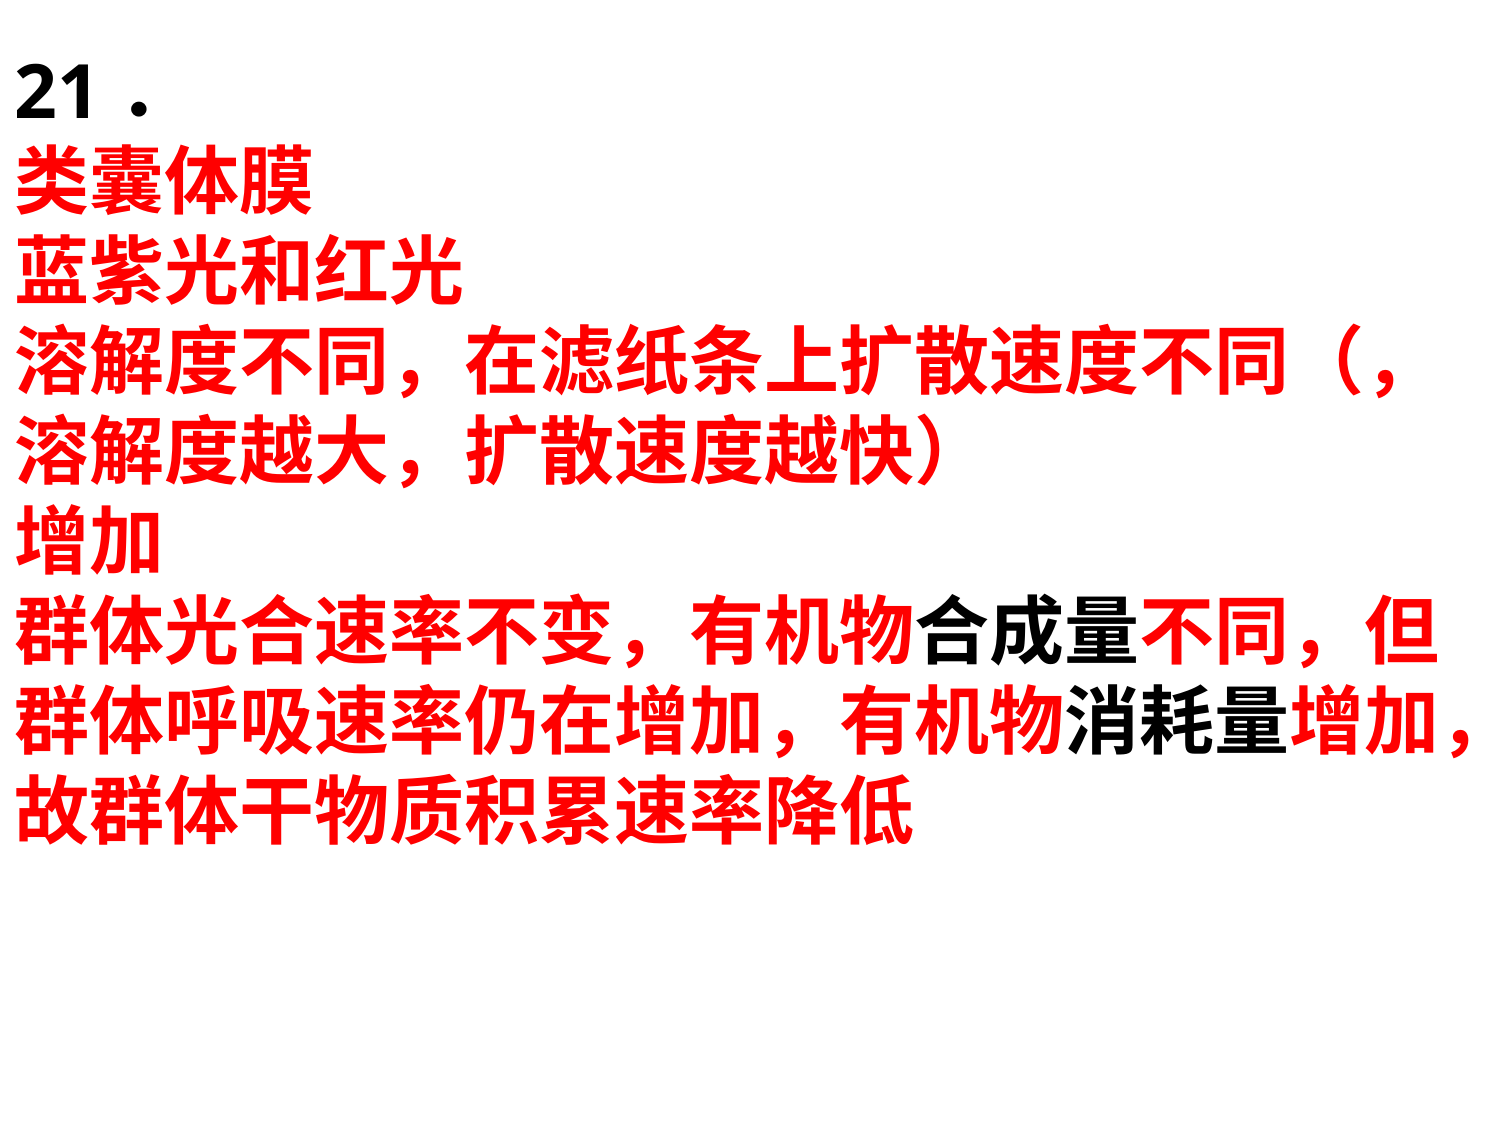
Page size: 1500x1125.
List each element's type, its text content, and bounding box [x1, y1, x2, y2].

text_box 21． 类囊体膜 蓝紫光和红光 溶解度不同，在滤纸条上扩散速度不同（，溶解度越大，扩散速度越快） 增加 群体光合速率不变，有机物合成量不同，但群体呼吸速率仍在增加，有机物消耗量增加，故群体干物质积累速率降低 [0, 36, 1500, 861]
